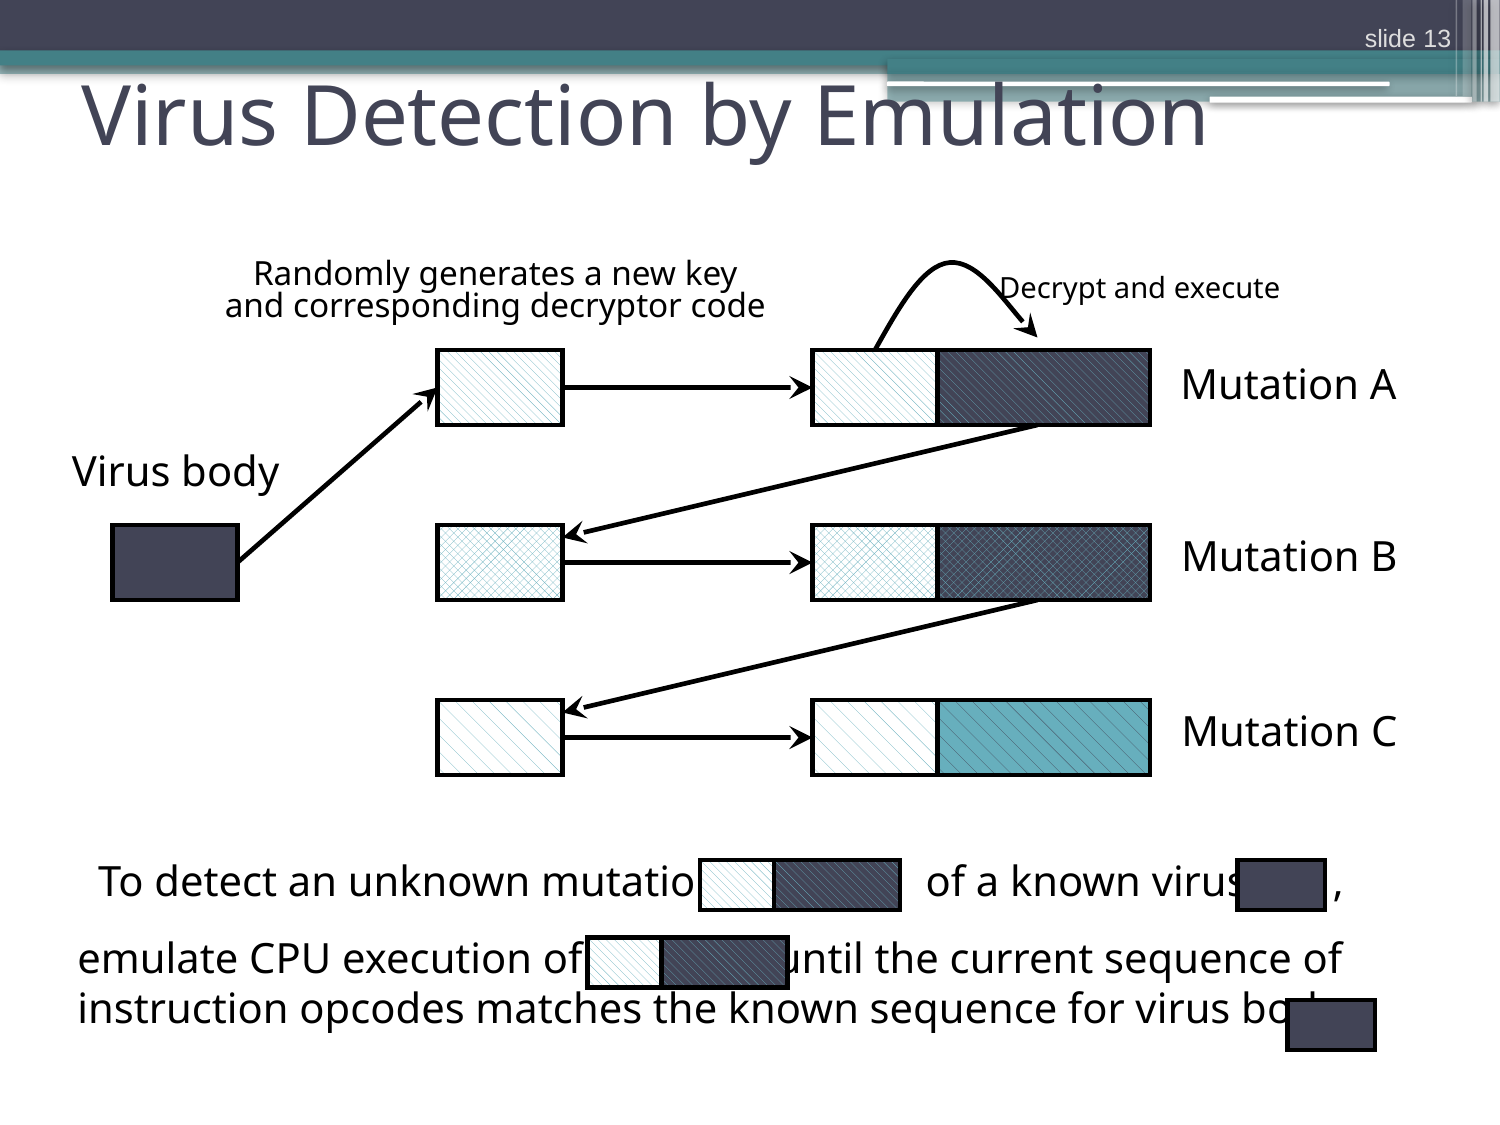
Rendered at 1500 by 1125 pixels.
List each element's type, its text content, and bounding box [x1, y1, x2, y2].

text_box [63, 437, 288, 601]
title Virus Detection by Emulation [66, 37, 1438, 188]
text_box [562, 522, 1404, 601]
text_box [874, 260, 1288, 351]
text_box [562, 697, 1405, 776]
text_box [74, 847, 1376, 1051]
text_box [437, 599, 1038, 776]
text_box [562, 349, 1404, 426]
slide_number slide 13 [1341, 0, 1466, 61]
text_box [437, 424, 1038, 598]
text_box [228, 252, 763, 563]
